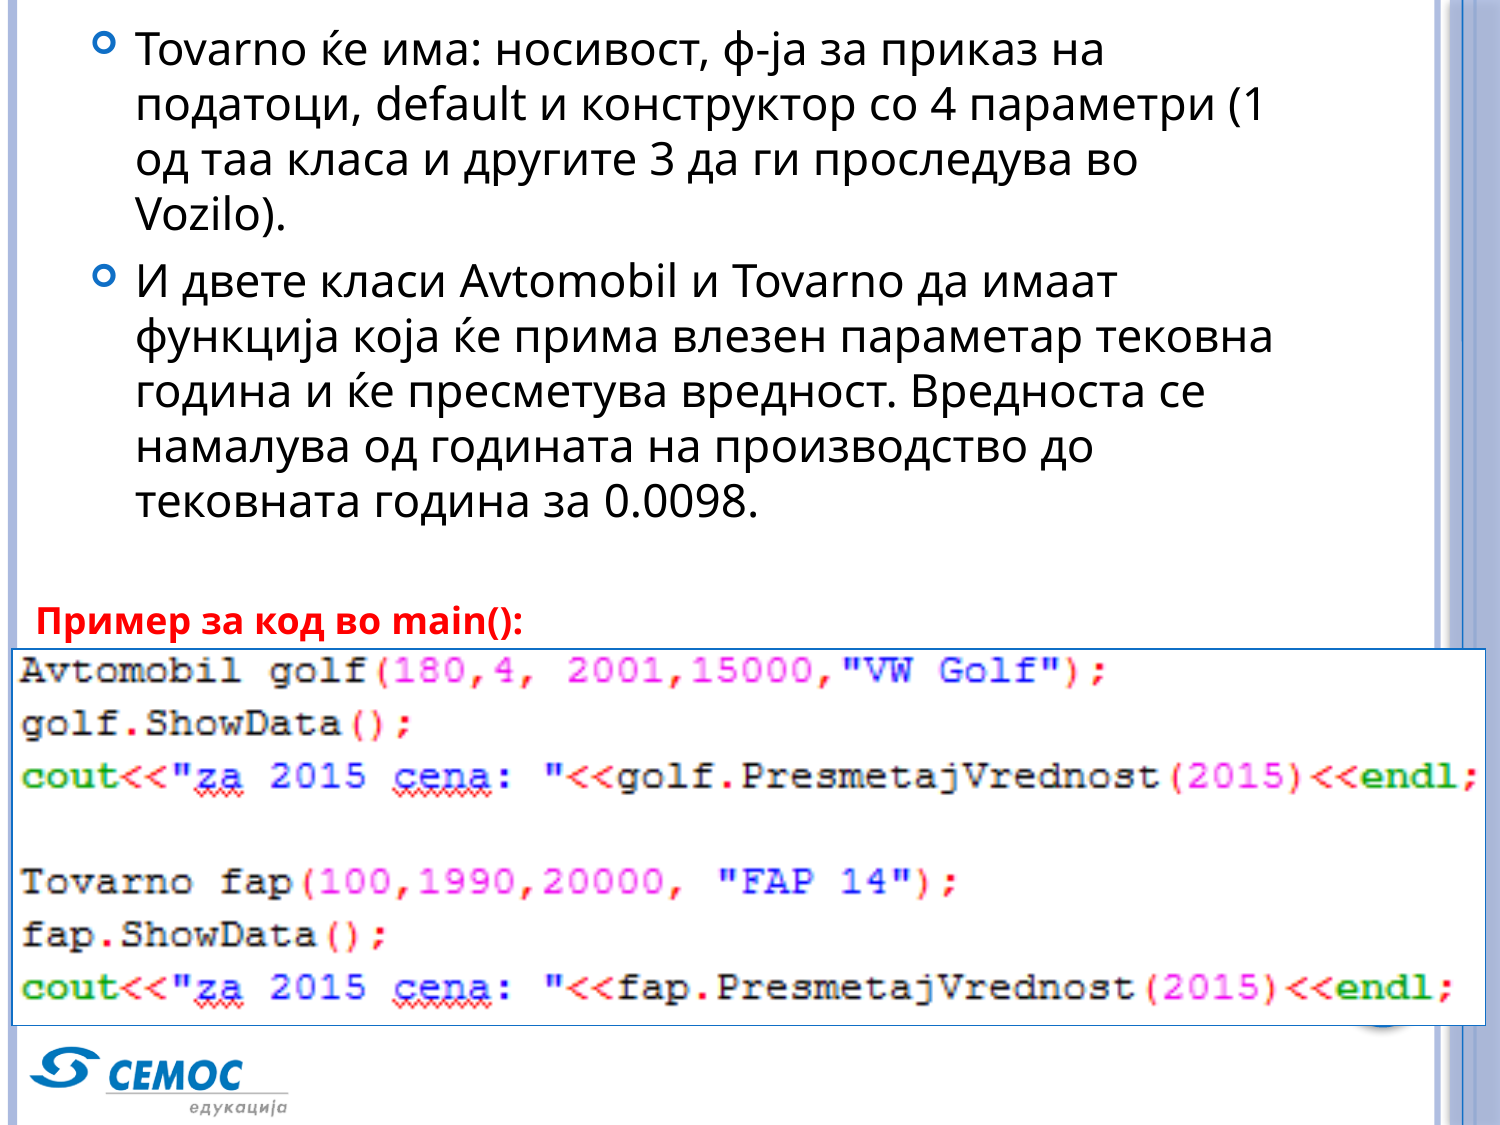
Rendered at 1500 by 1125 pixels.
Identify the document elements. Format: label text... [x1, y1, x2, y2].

picture [11, 649, 1486, 1026]
list Tovarno ќе има: носивост, ф-ја за приказ на податоци, default и конструктор со 4 параметри (1 од таа класа и другите 3 да ги проследува во Vozilo). И двете класи Avtomobil и Tovarno да имаат функција која ќе прима влезен параметар тековна година и ќе пресметува вредност. Вредноста се намалува од годината на производство до тековната година за 0.0098. [75, 12, 1300, 646]
picture [24, 1036, 295, 1125]
text_box Пример за код во main(): [20, 589, 539, 646]
